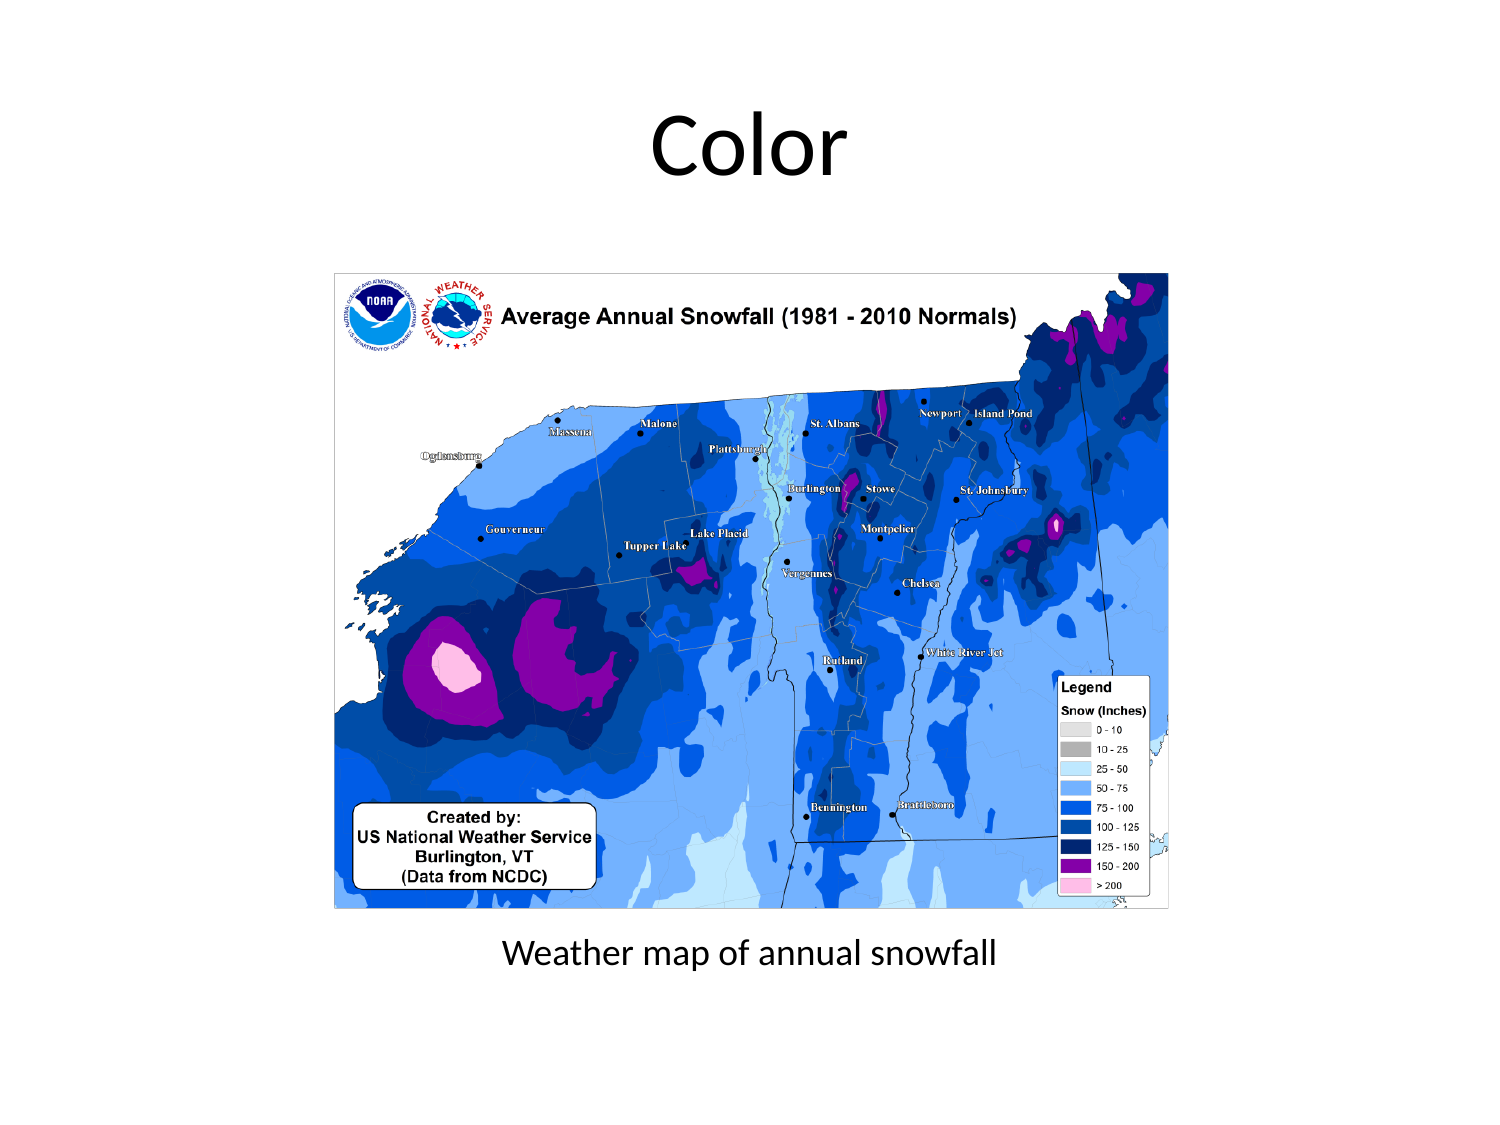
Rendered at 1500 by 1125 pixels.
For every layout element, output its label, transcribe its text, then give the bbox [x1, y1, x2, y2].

picture [322, 262, 1180, 921]
title Color [75, 45, 1425, 233]
text_box Weather map of annual snowfall [74, 920, 1425, 1005]
